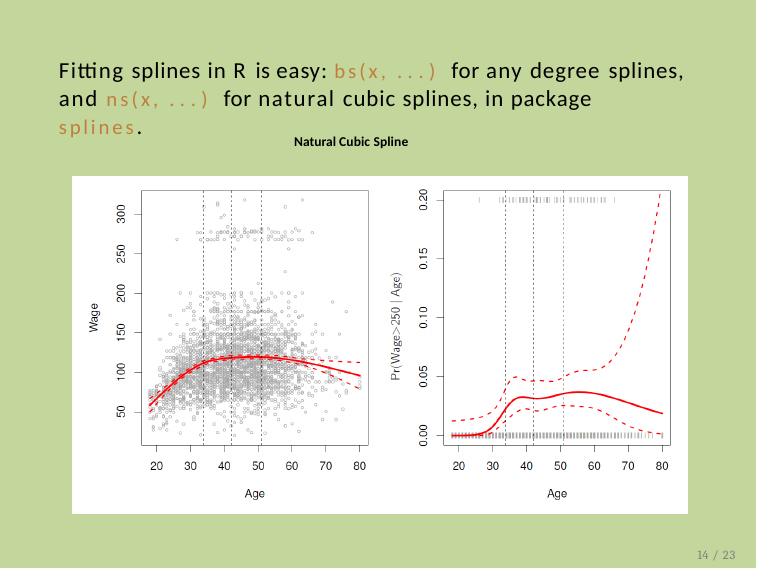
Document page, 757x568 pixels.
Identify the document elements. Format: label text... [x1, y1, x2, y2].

title Fitting splines in R is easy: bs(x, ...) for any degree splines, [56, 53, 729, 151]
text_box Natural Cubic Spline [292, 130, 431, 149]
picture [71, 176, 689, 515]
text_box and ns(x, ...) for natural cubic splines, in package splines. [56, 81, 672, 139]
slide_number 14 / 23 [691, 548, 743, 568]
